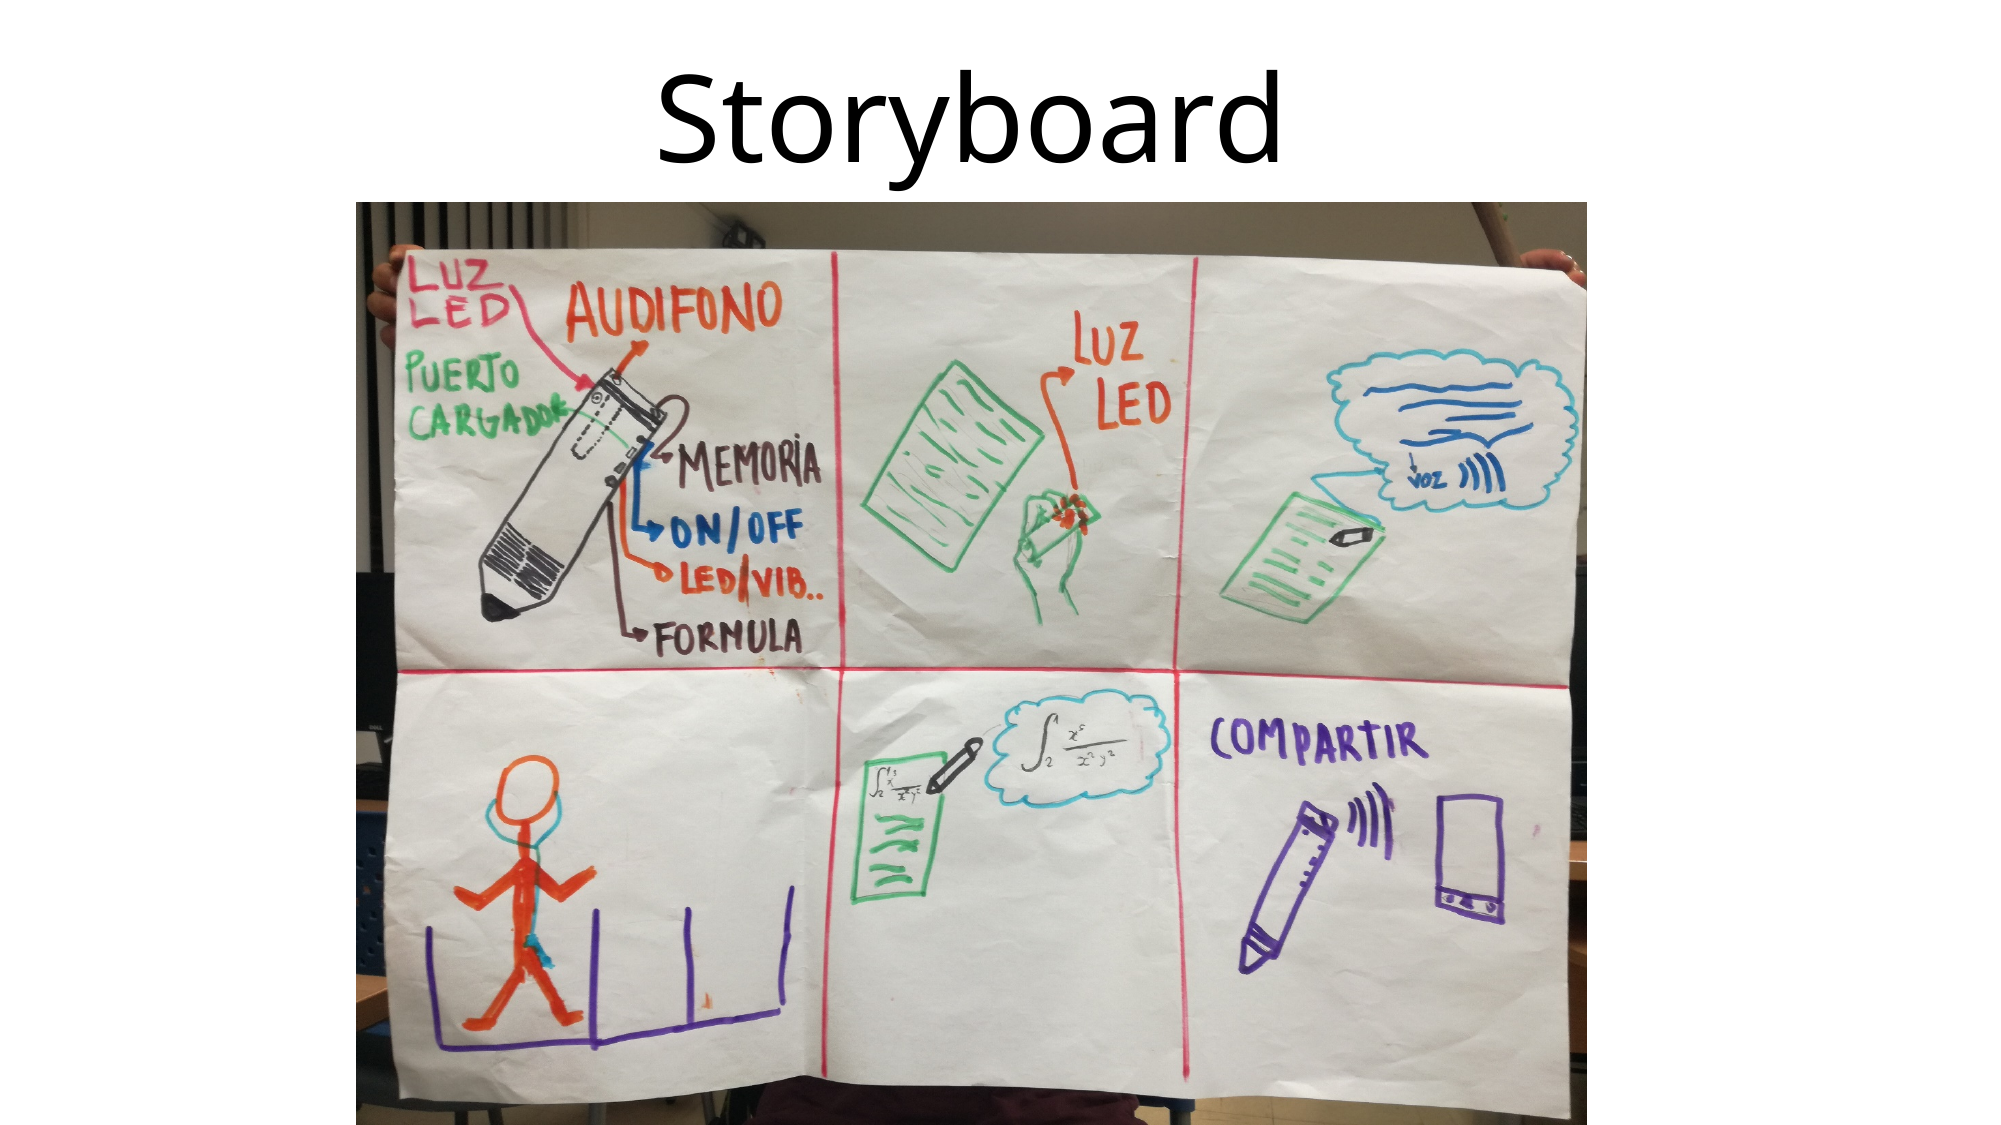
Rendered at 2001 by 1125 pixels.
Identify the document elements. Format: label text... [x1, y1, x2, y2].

title Storyboard [221, 48, 1722, 196]
picture [356, 202, 1587, 1125]
